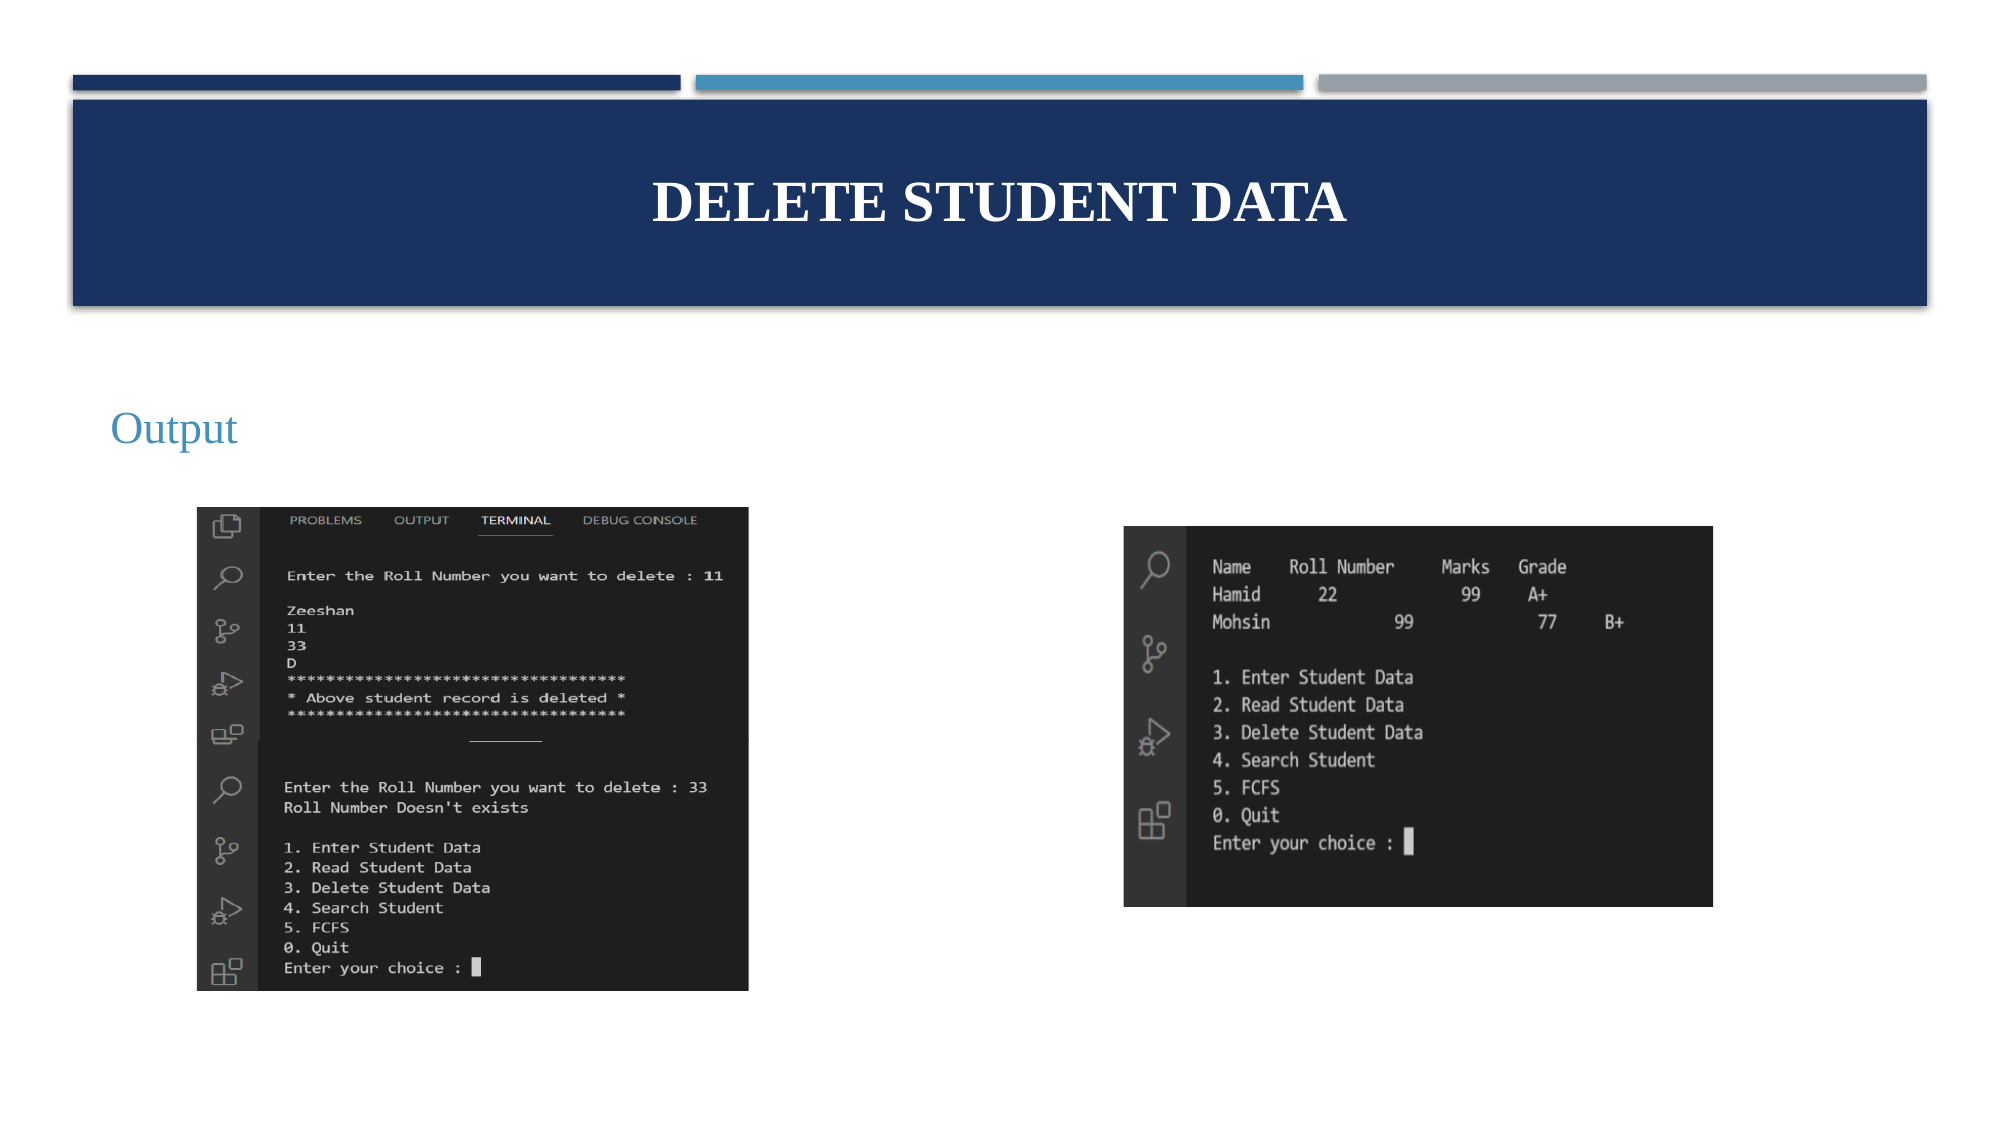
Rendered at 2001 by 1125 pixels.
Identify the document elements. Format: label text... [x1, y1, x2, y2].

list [196, 506, 750, 738]
picture [196, 739, 750, 992]
list Output [95, 371, 930, 460]
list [1123, 525, 1714, 908]
title Delete Student Data [95, 119, 1905, 241]
